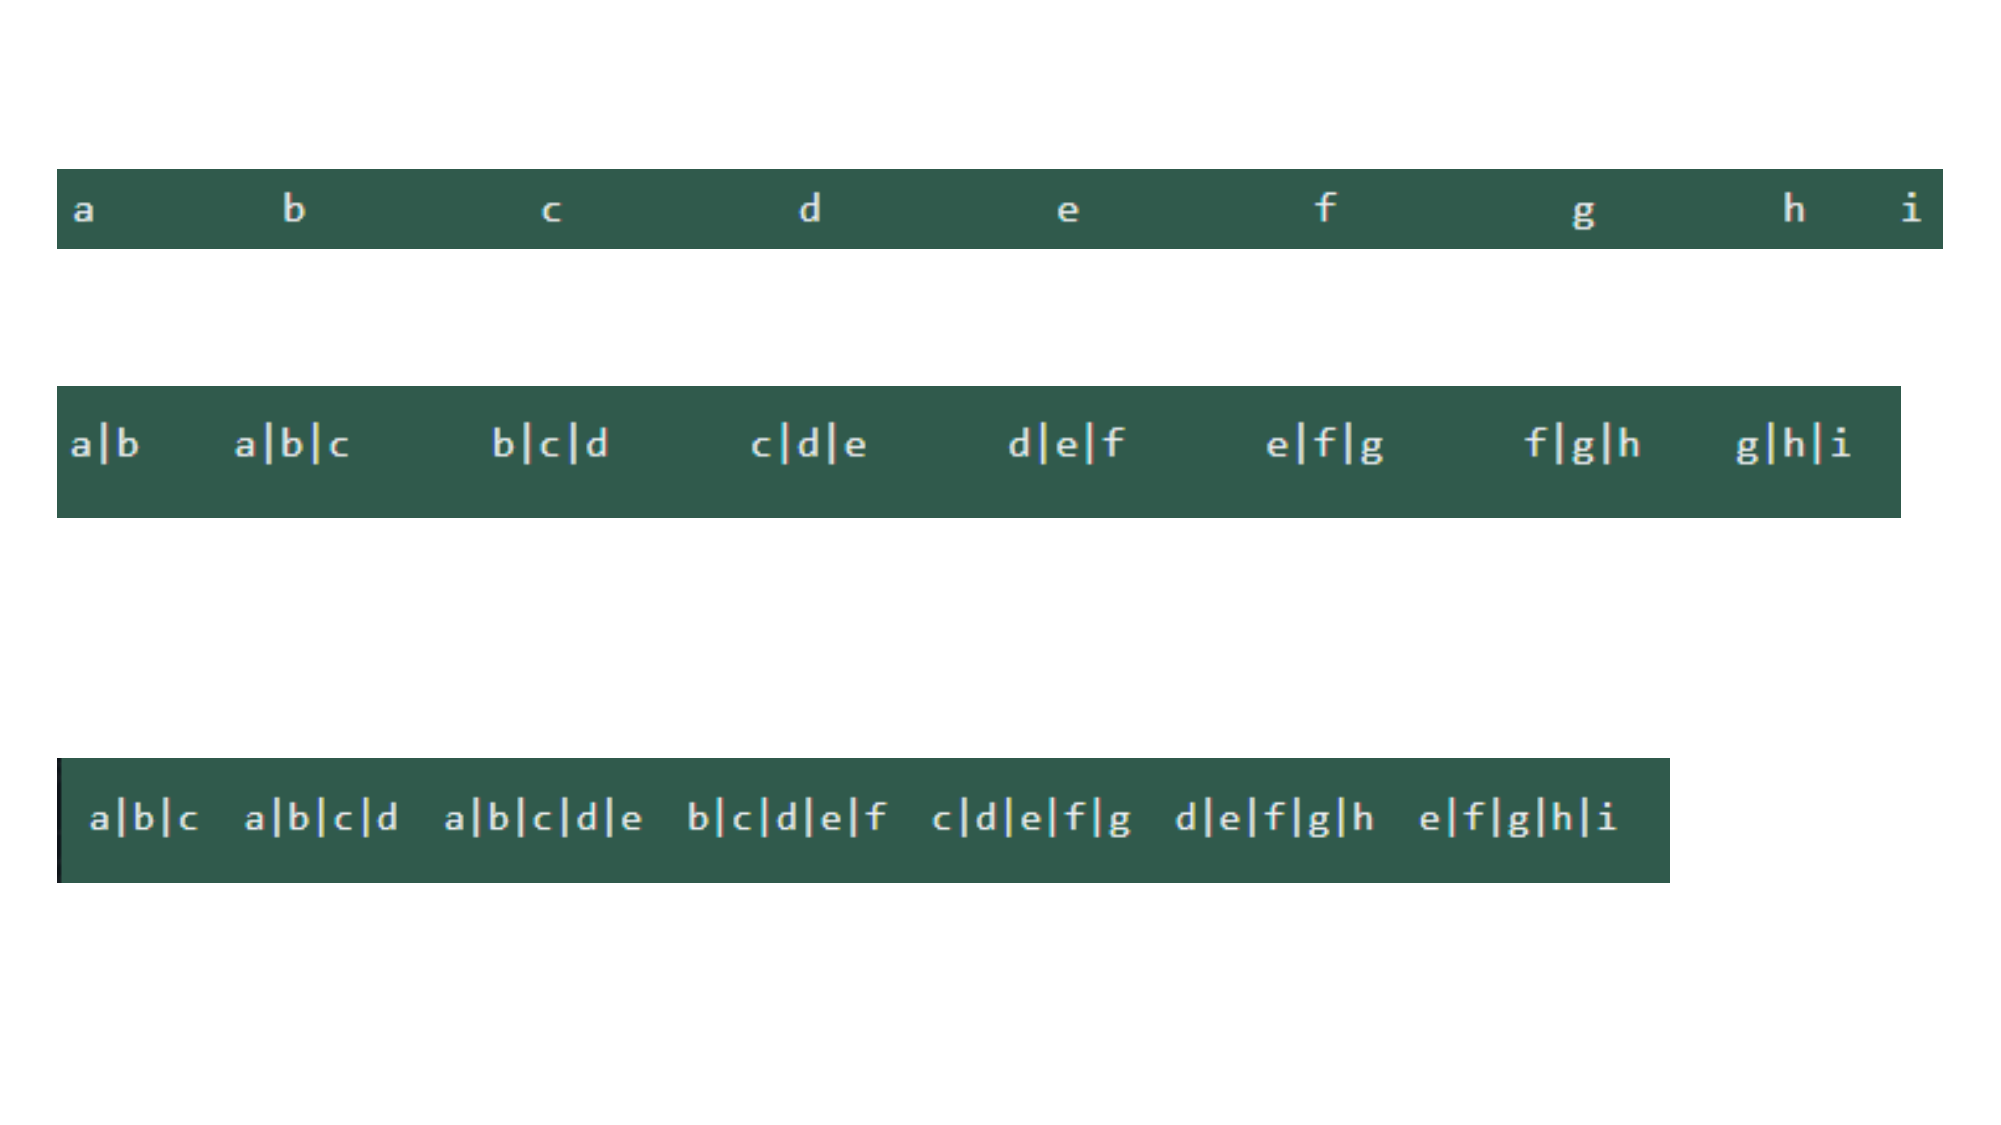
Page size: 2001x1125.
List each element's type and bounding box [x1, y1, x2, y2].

picture [56, 169, 1944, 249]
picture [56, 758, 1670, 884]
picture [56, 385, 1902, 519]
